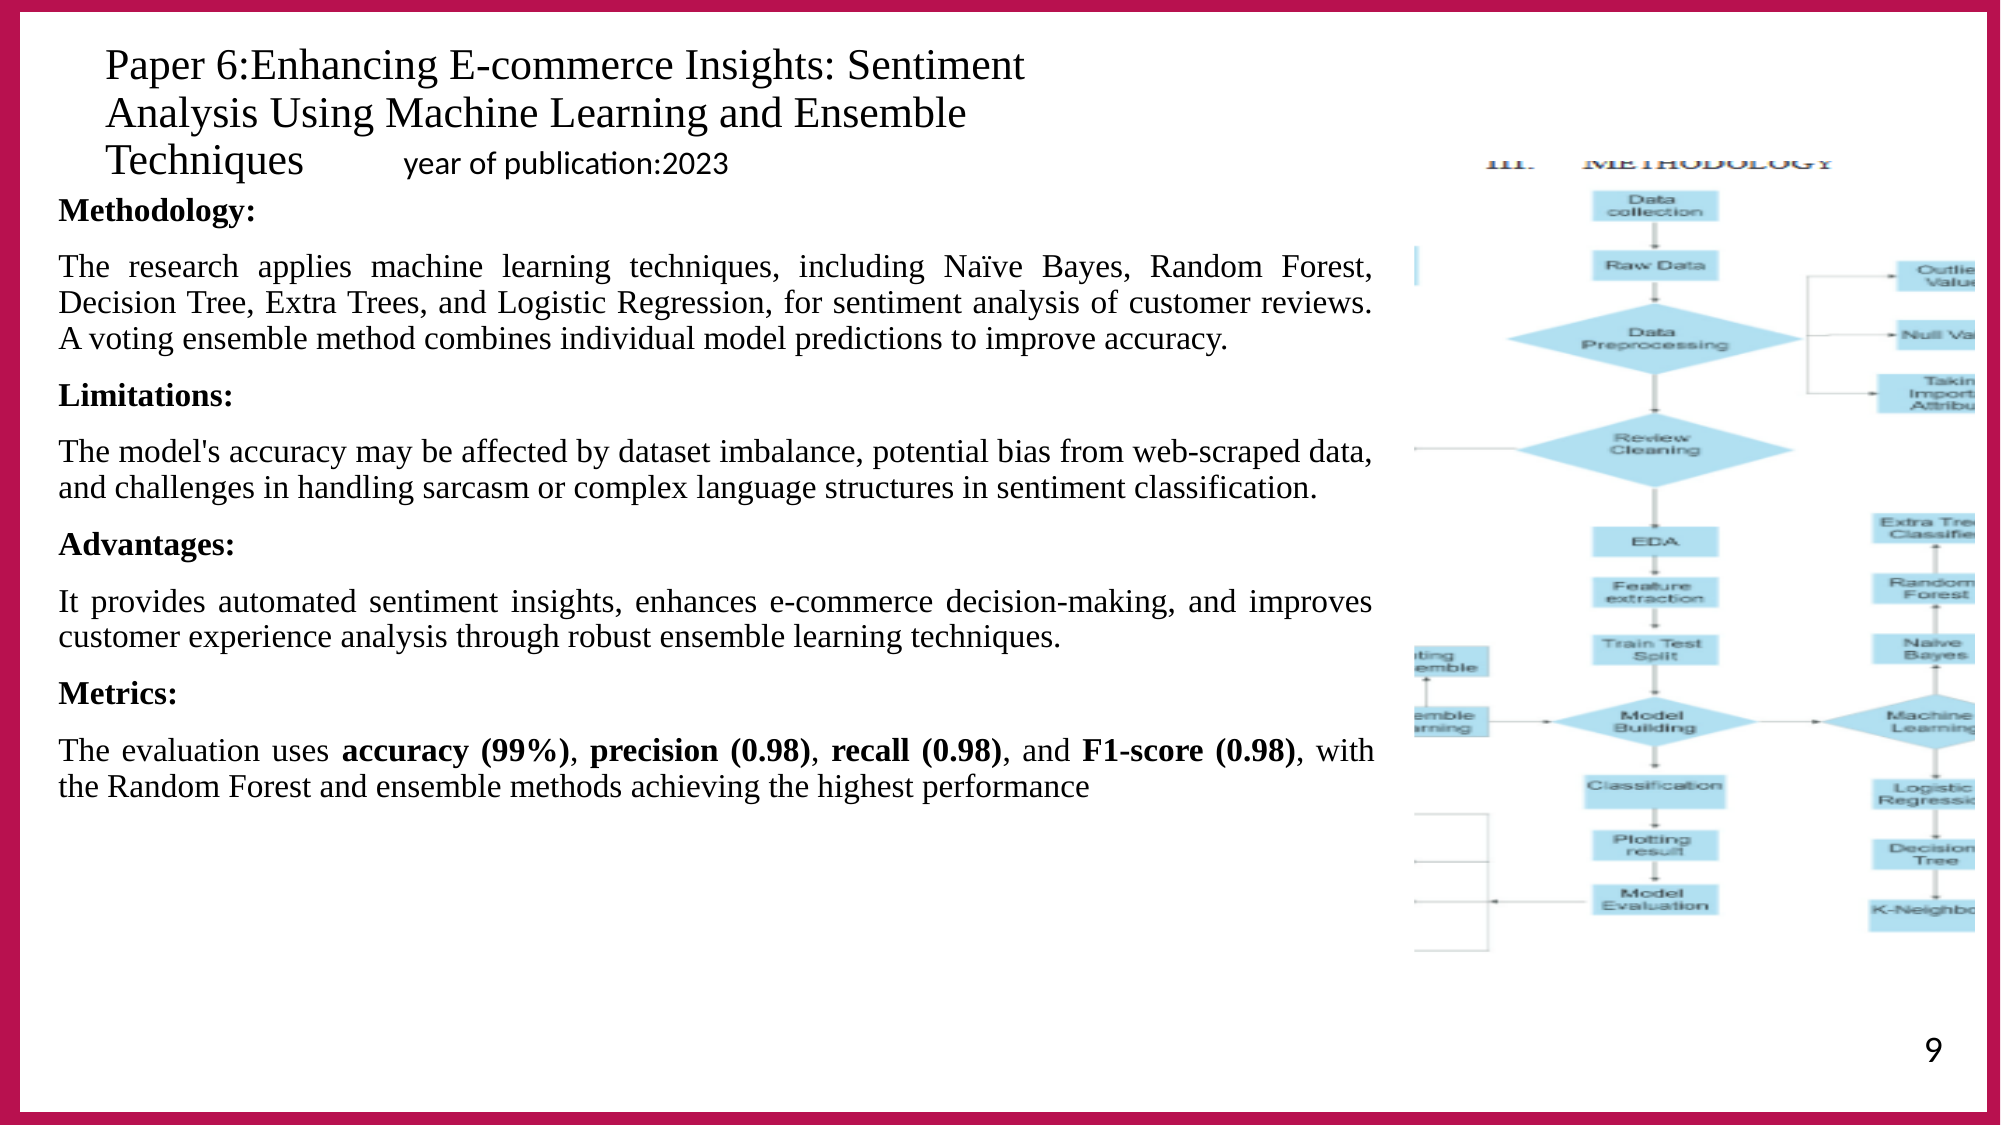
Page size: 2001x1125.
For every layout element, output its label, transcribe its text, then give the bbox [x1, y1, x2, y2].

text_box 9 [1891, 1017, 1975, 1078]
list Methodology: The research applies machine learning techniques, including Naïve Bayes, Random Forest, Decision Tree, Extra Trees, and Logistic Regression, for sentiment analysis of customer reviews. A voting ensemble method combines individual model predictions to improve accuracy. Limitations: The model's accuracy may be affected by dataset imbalance, potential bias from web-scraped data, and challenges in handling sarcasm or complex language structures in sentiment classification. Advantages: It provides automated sentiment insights, enhances e-commerce decision-making, and improves customer experience analysis through robust ensemble learning techniques. Metrics: The evaluation uses accuracy (99%), precision (0.98), recall (0.98), and F1-score (0.98), with the Random Forest and ensemble methods achieving the highest performance​ [43, 185, 1391, 963]
picture [1414, 161, 1975, 979]
title Paper 6:Enhancing E-commerce Insights: Sentiment Analysis Using Machine Learning and Ensemble Techniques year of publication:2023 [90, 32, 2000, 232]
